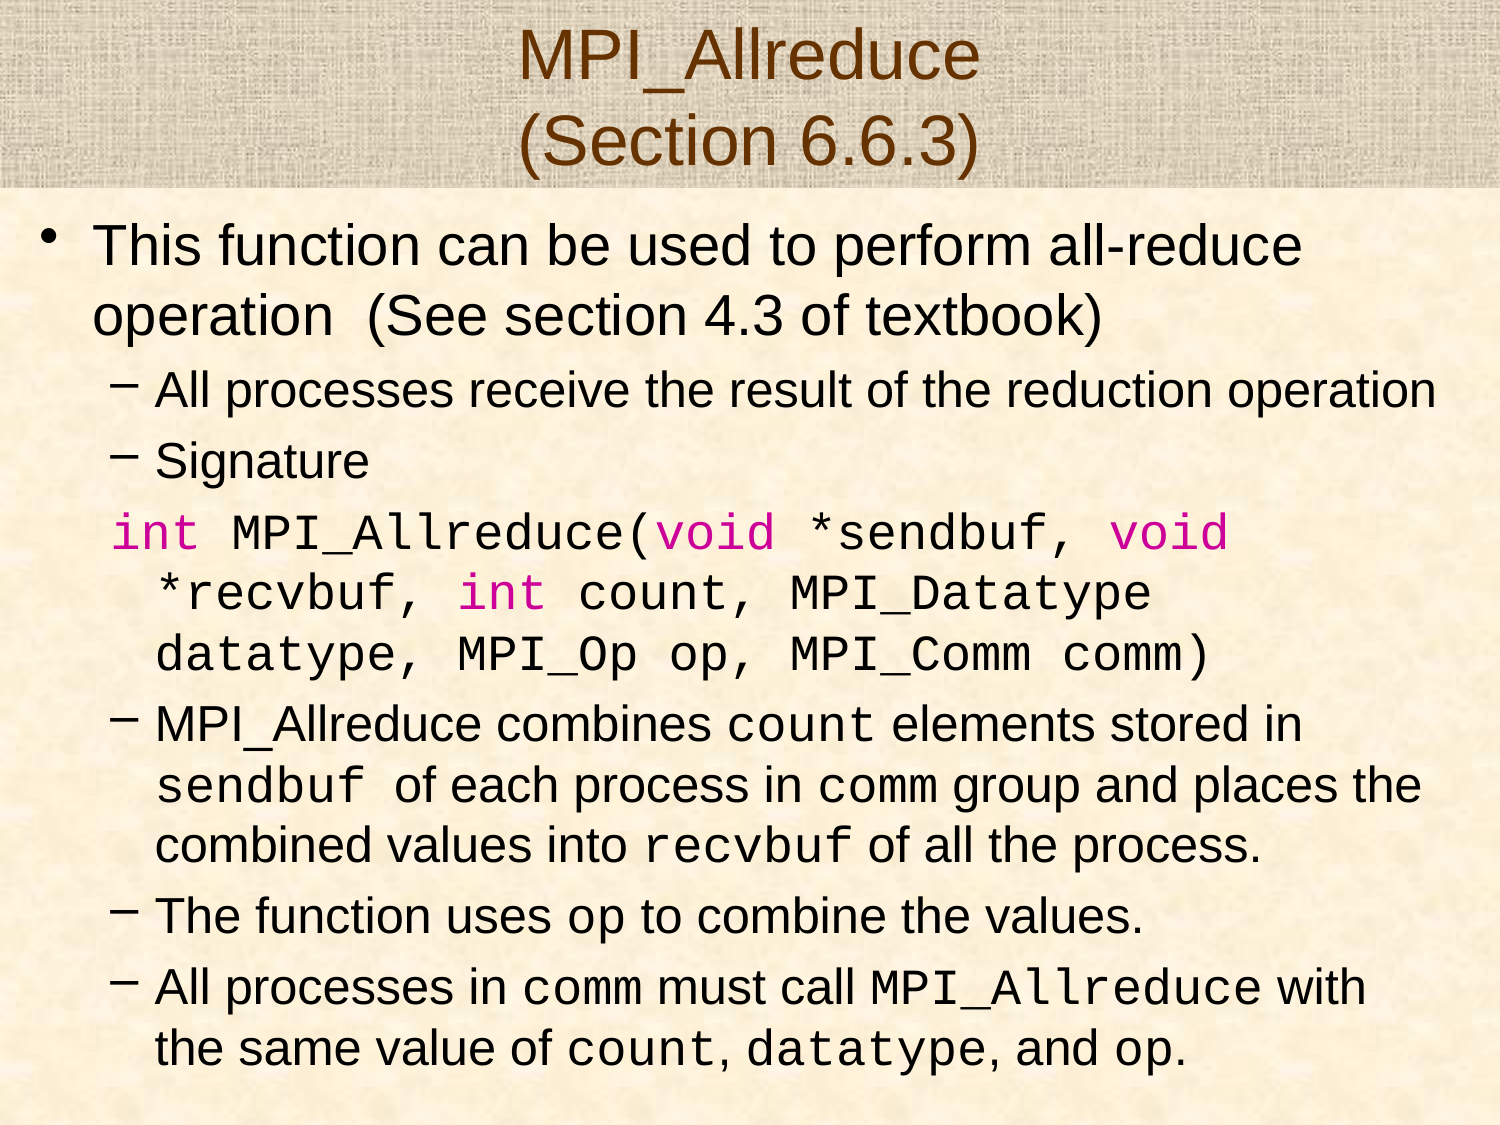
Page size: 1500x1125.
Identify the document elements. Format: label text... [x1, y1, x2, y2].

list This function can be used to perform all-reduce operation (See section 4.3 of textbook) All processes receive the result of the reduction operation Signature int MPI_Allreduce(void *sendbuf, void *recvbuf, int count, MPI_Datatype datatype, MPI_Op op, MPI_Comm comm) MPI_Allreduce combines count elements stored in sendbuf of each process in comm group and places the combined values into recvbuf of all the process. The function uses op to combine the values. All processes in comm must call MPI_Allreduce with the same value of count, datatype, and op. [24, 200, 1463, 1100]
picture [0, 188, 1500, 1125]
title MPI_Allreduce (Section 6.6.3) [0, 0, 1500, 188]
